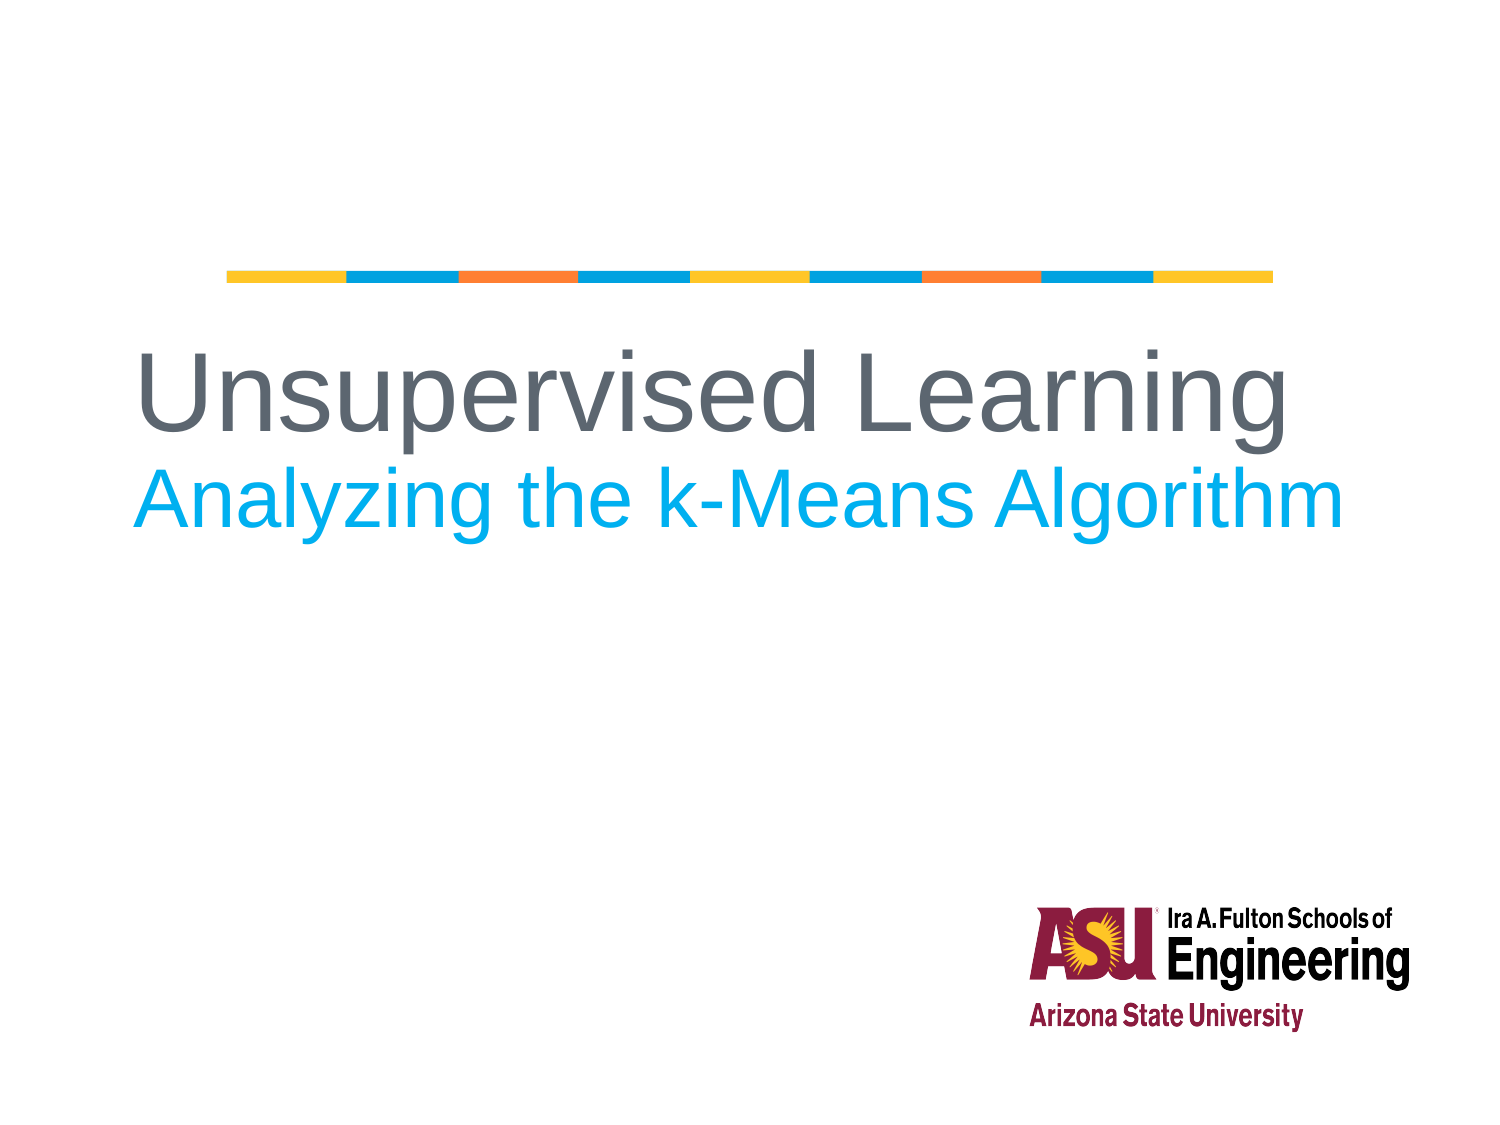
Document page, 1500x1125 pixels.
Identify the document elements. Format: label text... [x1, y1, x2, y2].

list Unsupervised Learning Analyzing the k-Means Algorithm [122, 328, 1431, 588]
picture [1002, 871, 1436, 1063]
